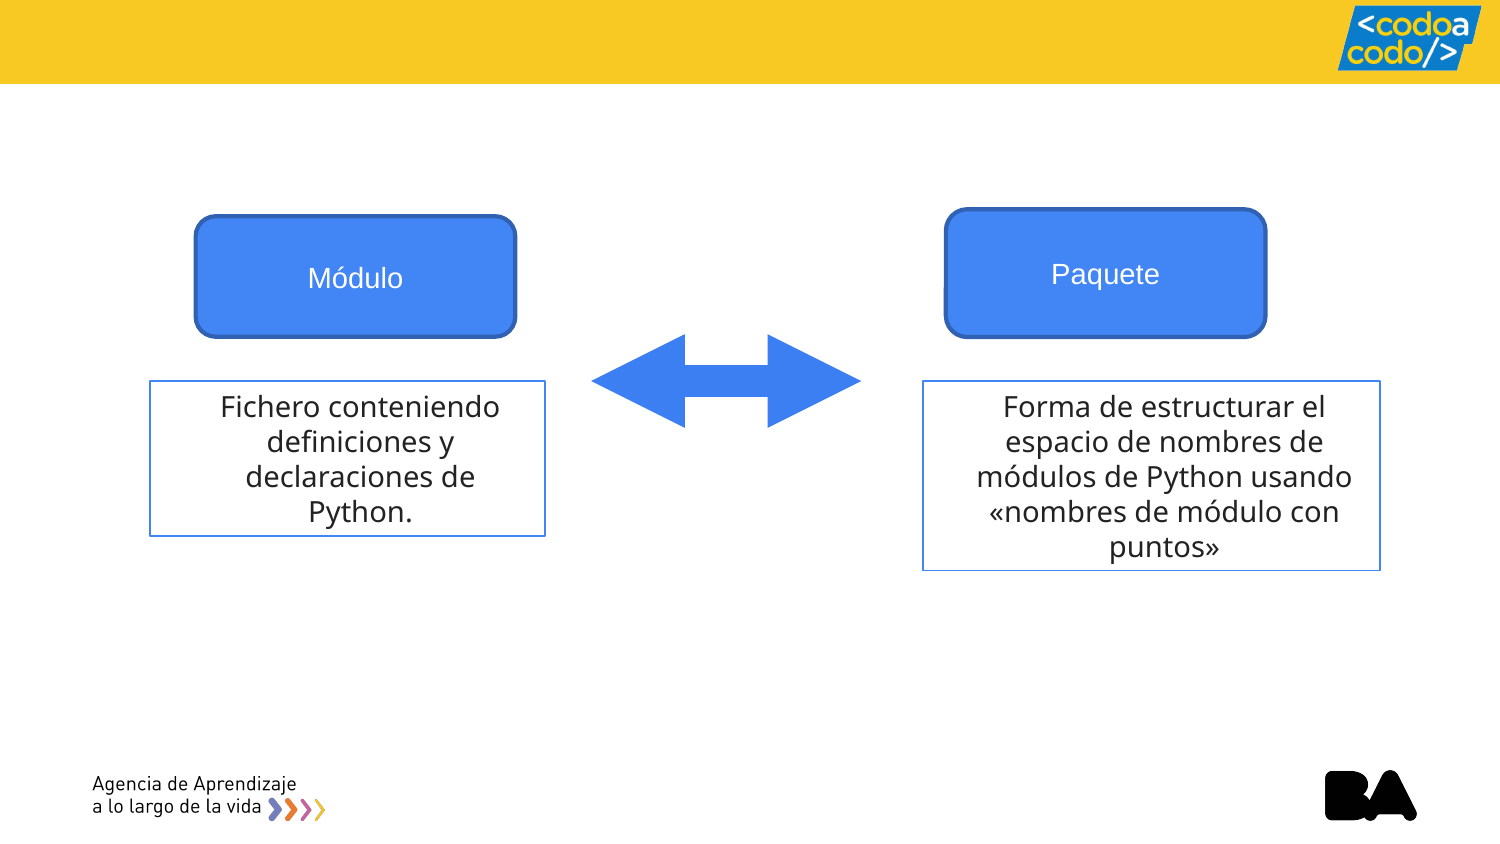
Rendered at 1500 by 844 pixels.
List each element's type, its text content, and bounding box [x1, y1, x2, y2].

picture [70, 756, 344, 835]
picture [1337, 5, 1482, 71]
text_box Paquete [945, 209, 1266, 338]
text_box Fichero conteniendo definiciones y declaraciones de Python. [149, 380, 545, 536]
text_box Forma de estructurar el espacio de nombres de módulos de Python usando «nombres de módulo con puntos» [923, 380, 1381, 571]
picture [1325, 770, 1417, 821]
text_box Módulo [195, 216, 516, 337]
